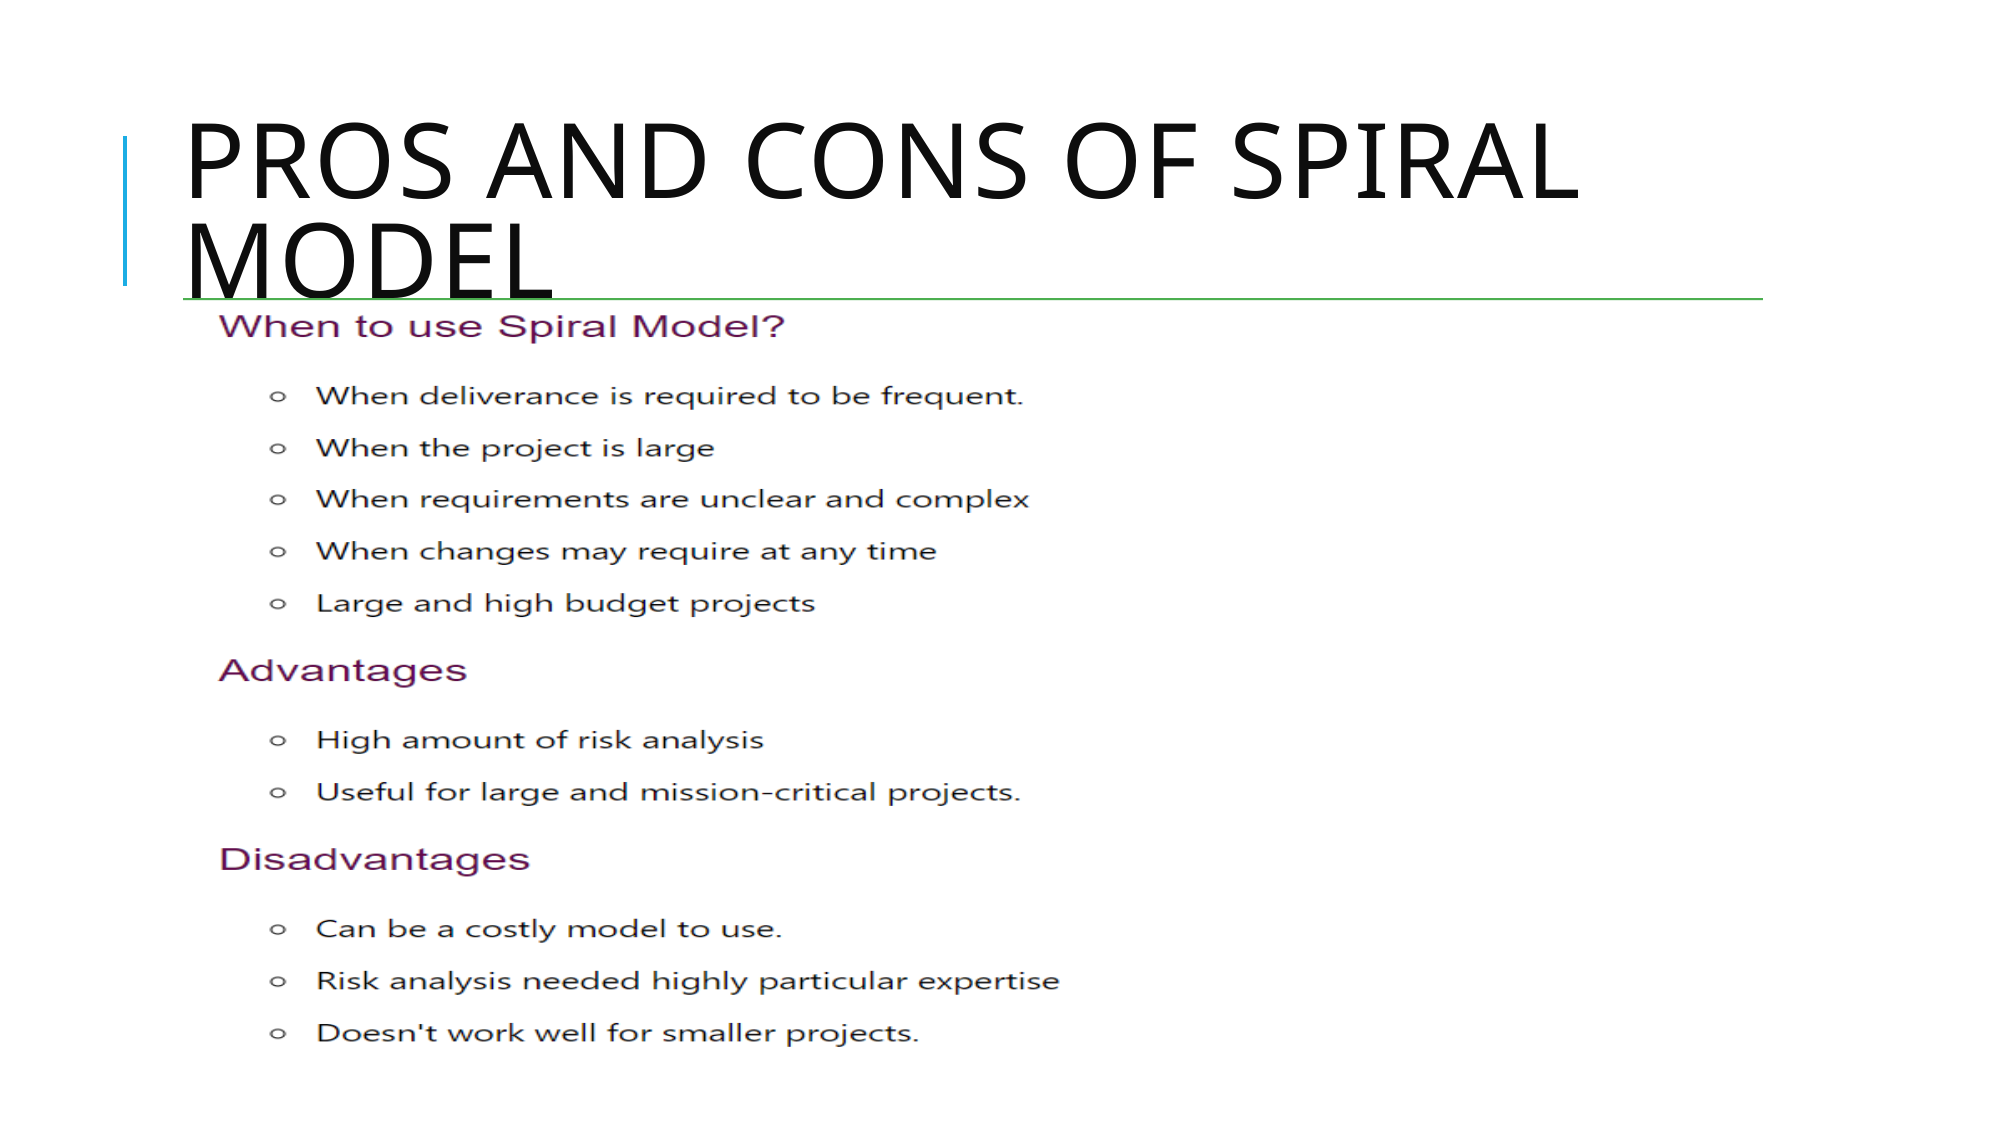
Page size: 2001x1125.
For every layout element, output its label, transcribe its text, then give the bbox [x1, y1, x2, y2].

title Pros and cons of spiral model [168, 96, 1763, 342]
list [183, 298, 1763, 1074]
